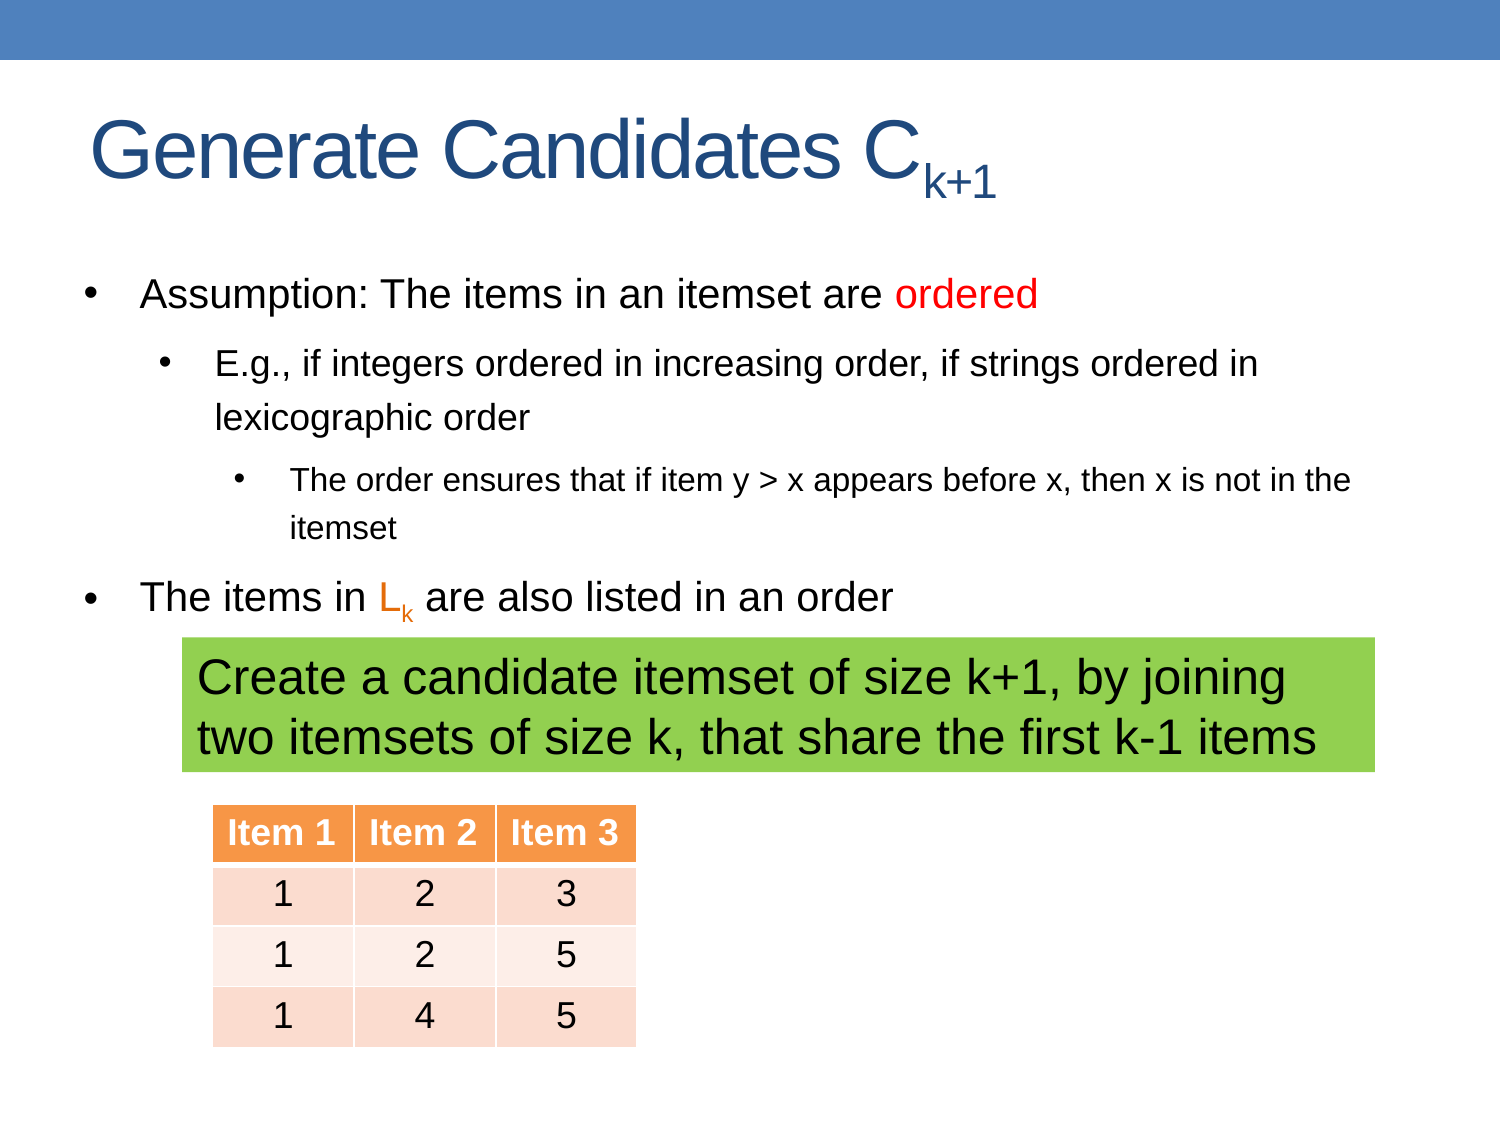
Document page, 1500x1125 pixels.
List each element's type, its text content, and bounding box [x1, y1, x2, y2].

table_header Item 1 [213, 805, 353, 862]
table_cell 1 [213, 927, 353, 986]
table_cell 2 [355, 868, 495, 925]
table_cell 1 [213, 987, 353, 1047]
table_cell 2 [355, 927, 495, 986]
table_cell 1 [213, 868, 353, 925]
text_box Assumption: The items in an itemset are ordered E.g., if integers ordered in increasing order, if strings ordered in lexicographic order The order ensures that if item y > x appears before x, then x is not in the itemset The items in Lk are also listed in an order [68, 249, 1475, 650]
table_cell 5 [497, 927, 636, 986]
text_box Create a candidate itemset of size k+1, by joining two itemsets of size k, that share the first k-1 items [182, 637, 1375, 773]
table_cell 4 [355, 987, 495, 1047]
text_box Generate Candidates Ck+1 [74, 87, 1425, 250]
table_header Item 2 [355, 805, 495, 862]
table_cell 5 [497, 987, 636, 1047]
table_header Item 3 [497, 805, 636, 862]
table_cell 3 [497, 868, 636, 925]
